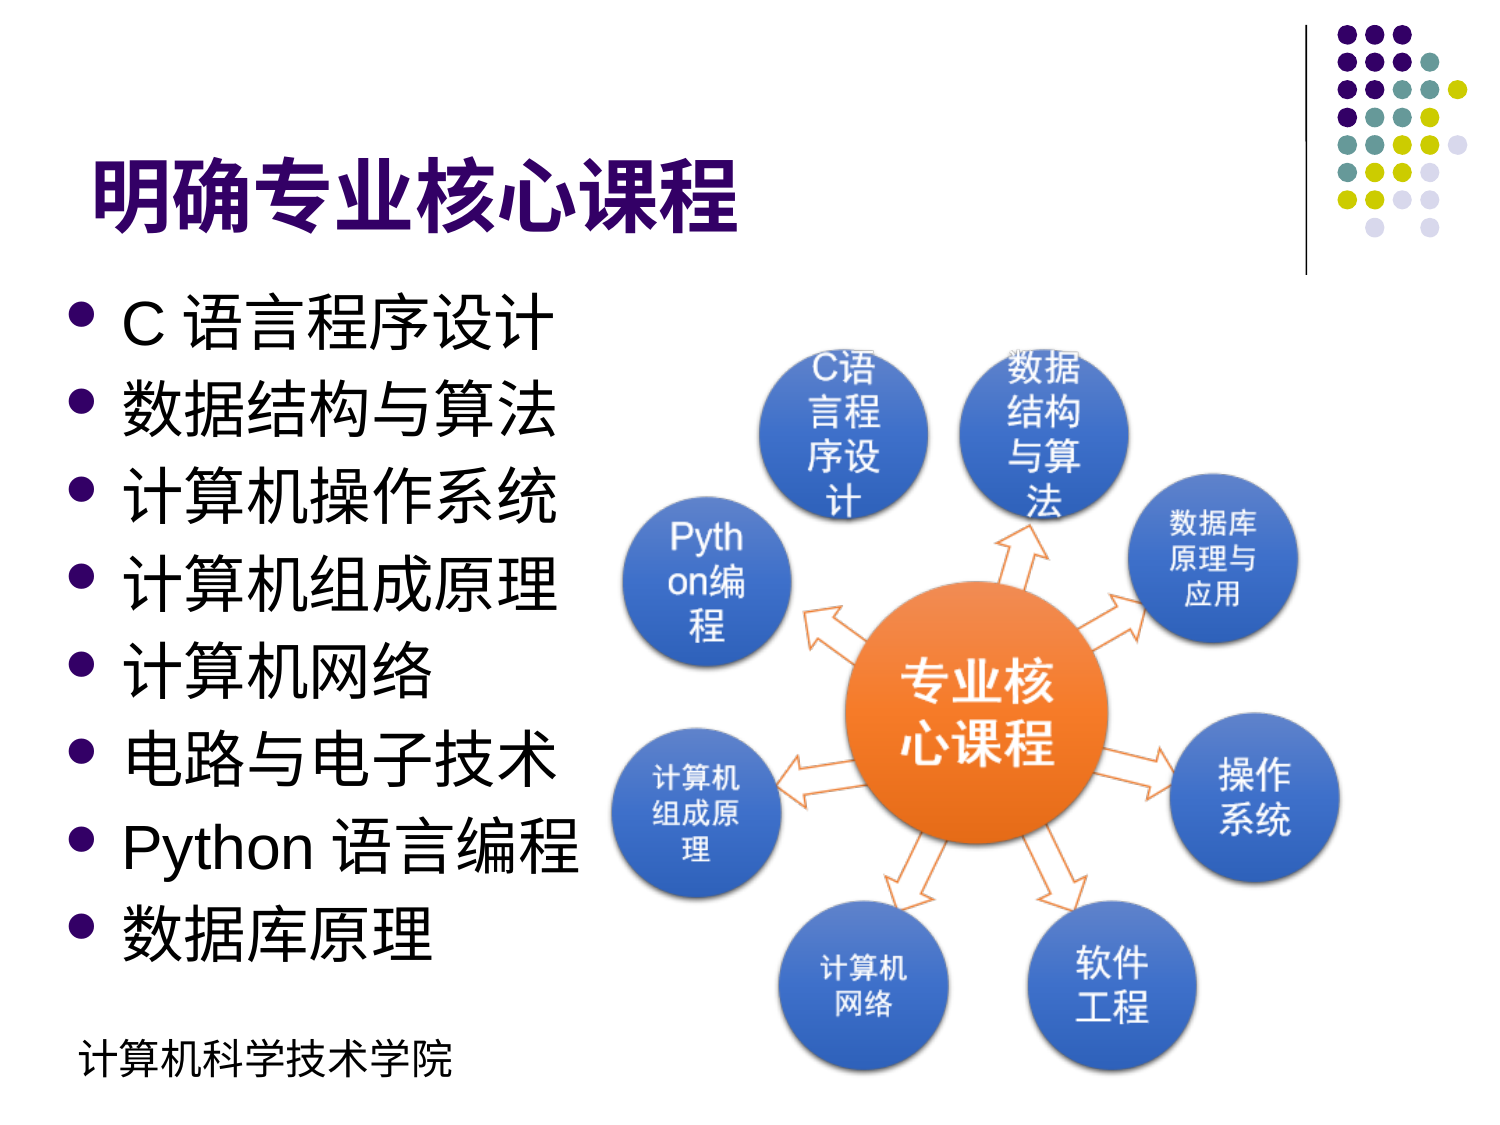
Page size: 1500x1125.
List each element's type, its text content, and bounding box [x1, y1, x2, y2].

picture [604, 340, 1347, 1080]
title 明确专业核心课程 [74, 149, 1313, 251]
list C语言程序设计 数据结构与算法 计算机操作系统 计算机组成原理 计算机网络 电路与电子技术 Python语言编程 数据库原理 [49, 274, 1463, 999]
